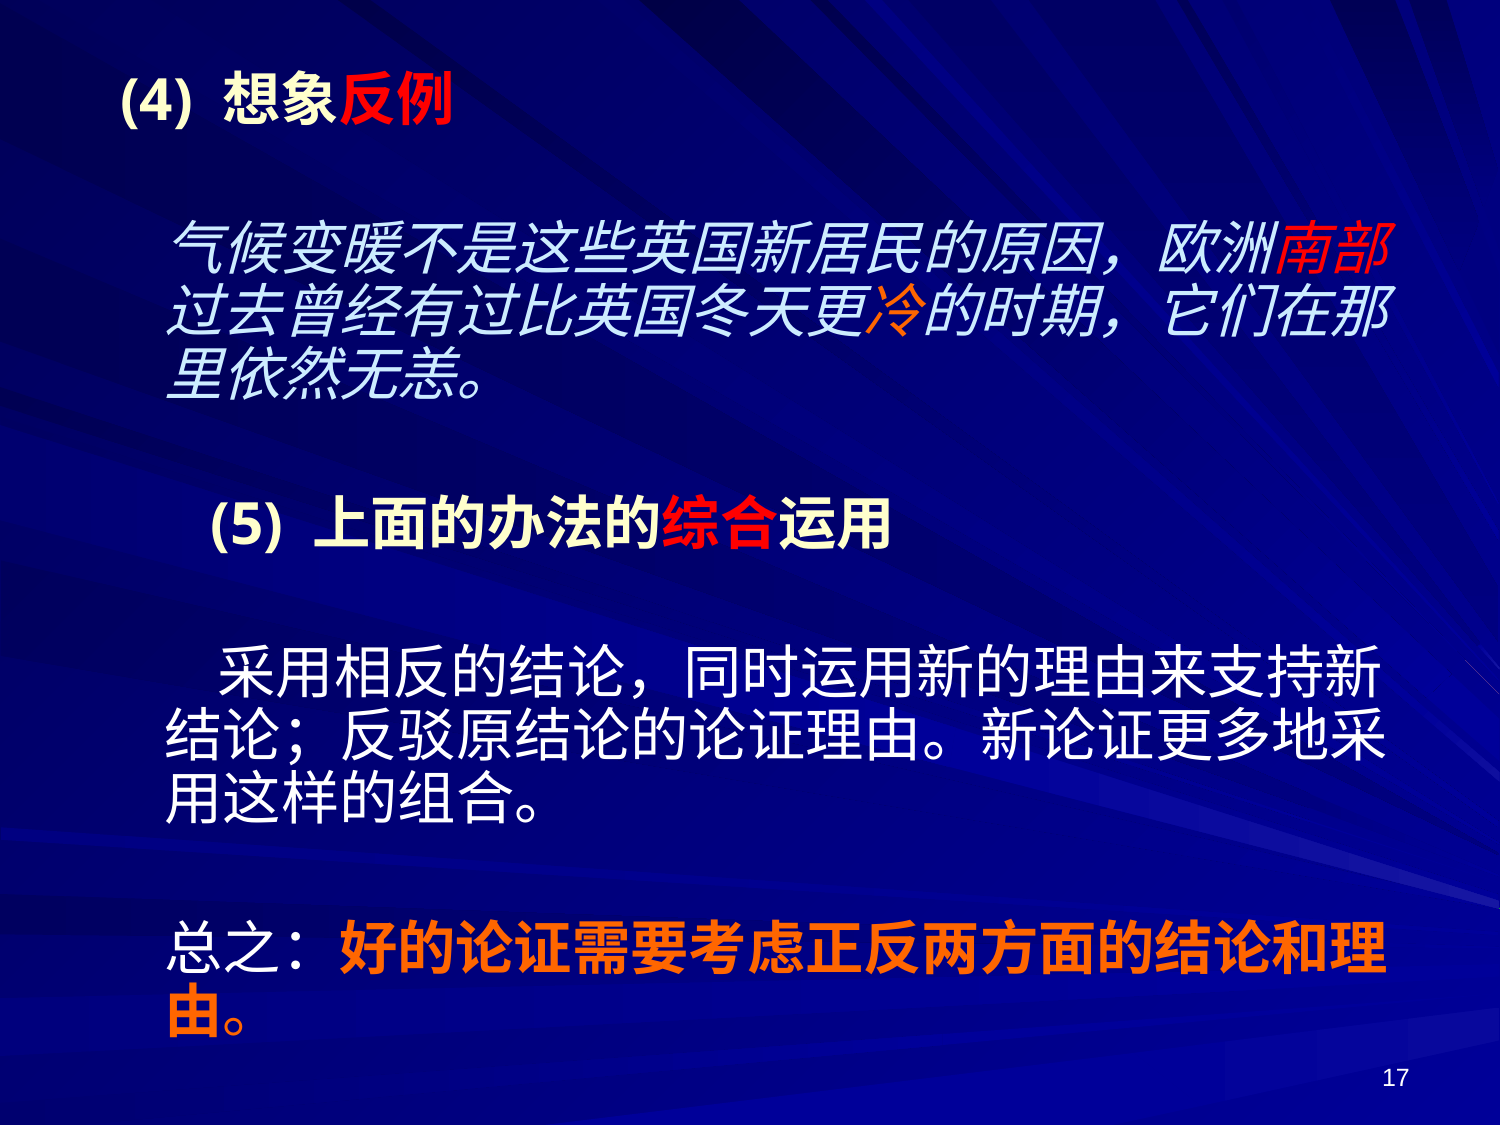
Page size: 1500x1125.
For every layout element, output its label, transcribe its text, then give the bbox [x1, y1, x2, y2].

slide_number 17 [1074, 1024, 1425, 1100]
text_box (4) 想象反例 气候变暖不是这些英国新居民的原因，欧洲南部过去曾经有过比英国冬天更冷的时期，它们在那里依然无恙。 (5) 上面的办法的综合运用 采用相反的结论，同时运用新的理由来支持新结论；反驳原结论的论证理由。新论证更多地采用这样的组合。 总之：好的论证需要考虑正反两方面的结论和理由。 [74, 62, 1421, 1053]
